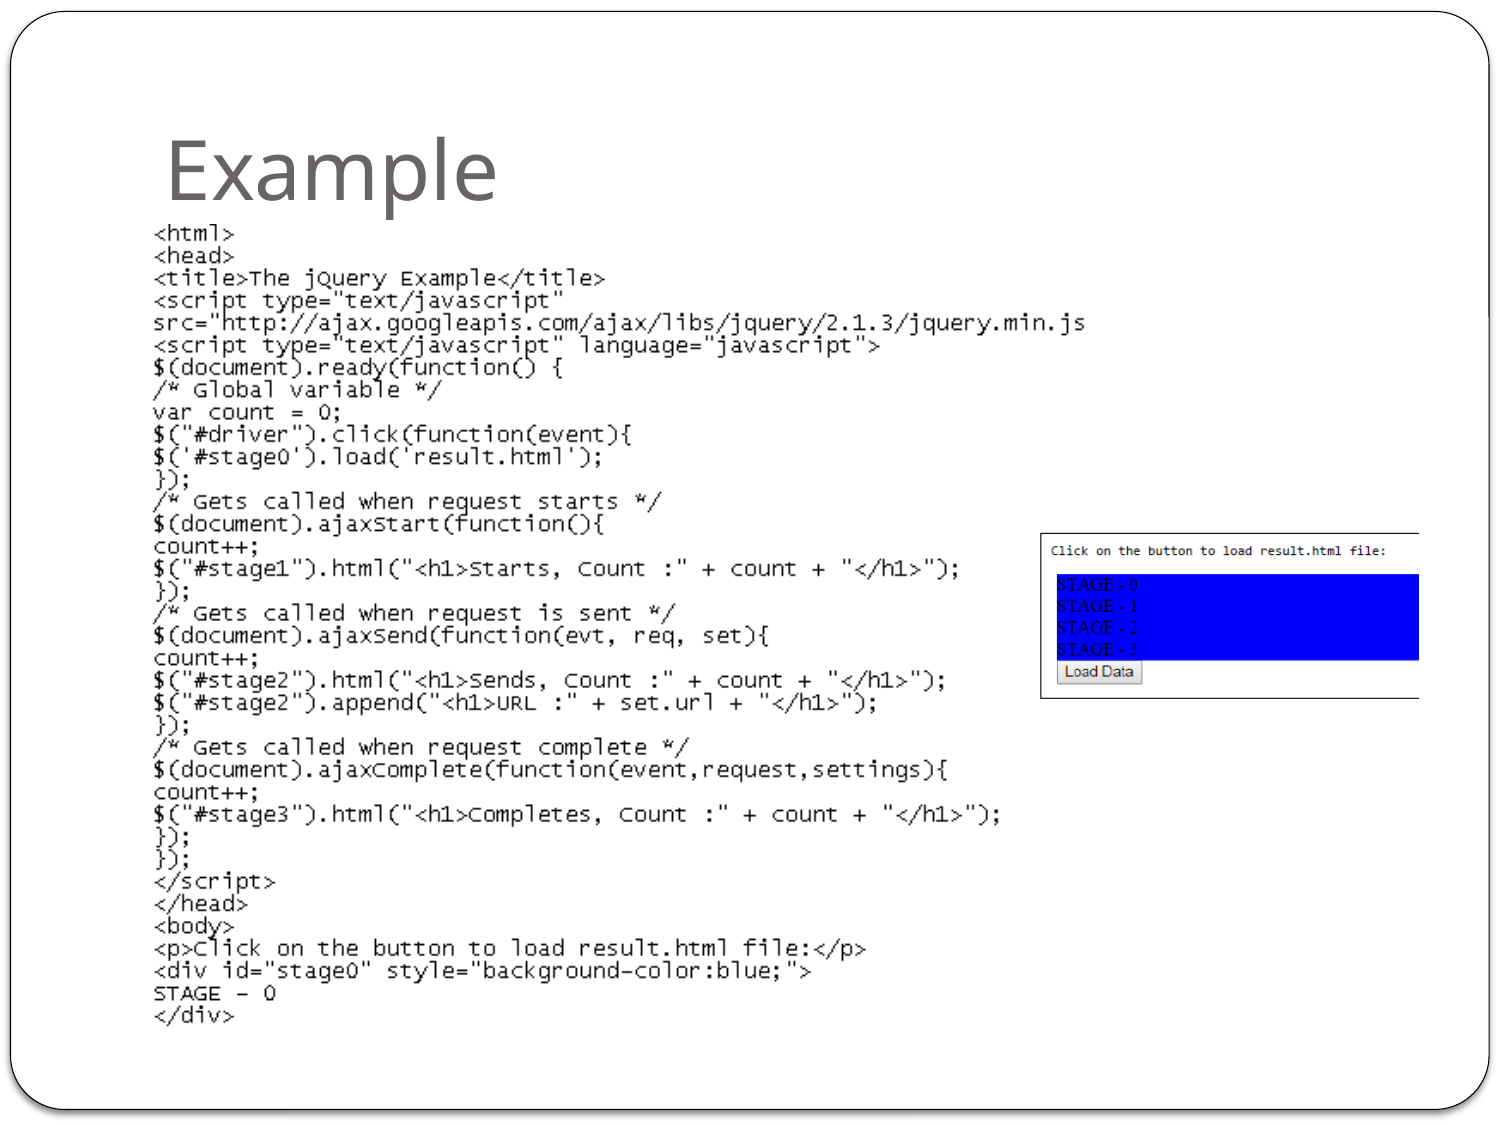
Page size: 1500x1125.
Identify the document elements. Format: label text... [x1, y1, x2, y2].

picture [149, 224, 1419, 1031]
title Example [150, 45, 1425, 233]
